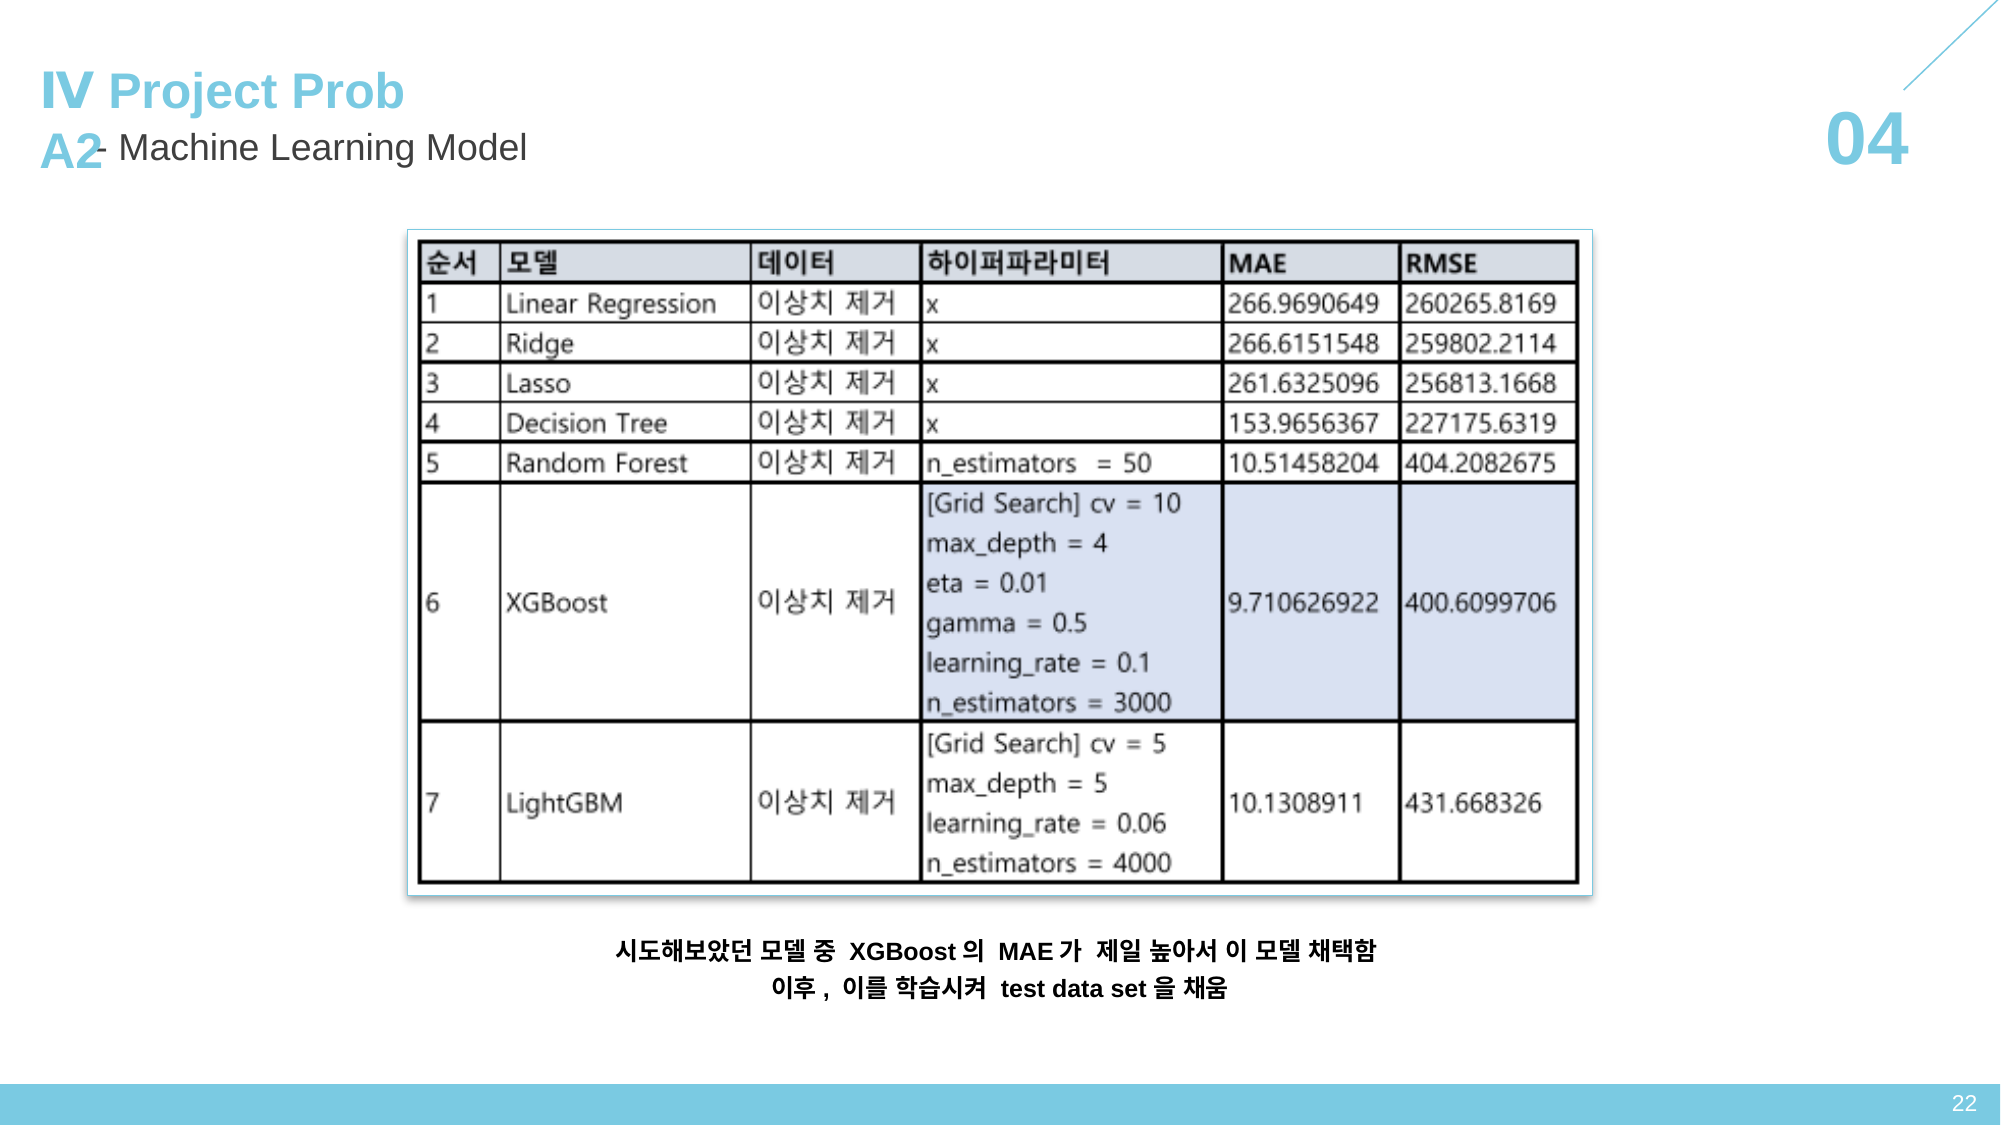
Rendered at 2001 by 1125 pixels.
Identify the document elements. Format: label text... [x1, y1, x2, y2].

text_box 시도해보았던 모델 중 XGBoost의 MAE가 제일 높아서 이 모델 채택함 이후, 이를 학습시켜 test data set을 채움 [333, 928, 1667, 1010]
picture [407, 230, 1592, 895]
slide_number ‹#› [1542, 1072, 1993, 1125]
text_box 04 [1825, 90, 1914, 181]
text_box - Machine Learning Model [450, 122, 552, 169]
text_box Ⅳ Project Prob A2 [39, 58, 450, 179]
